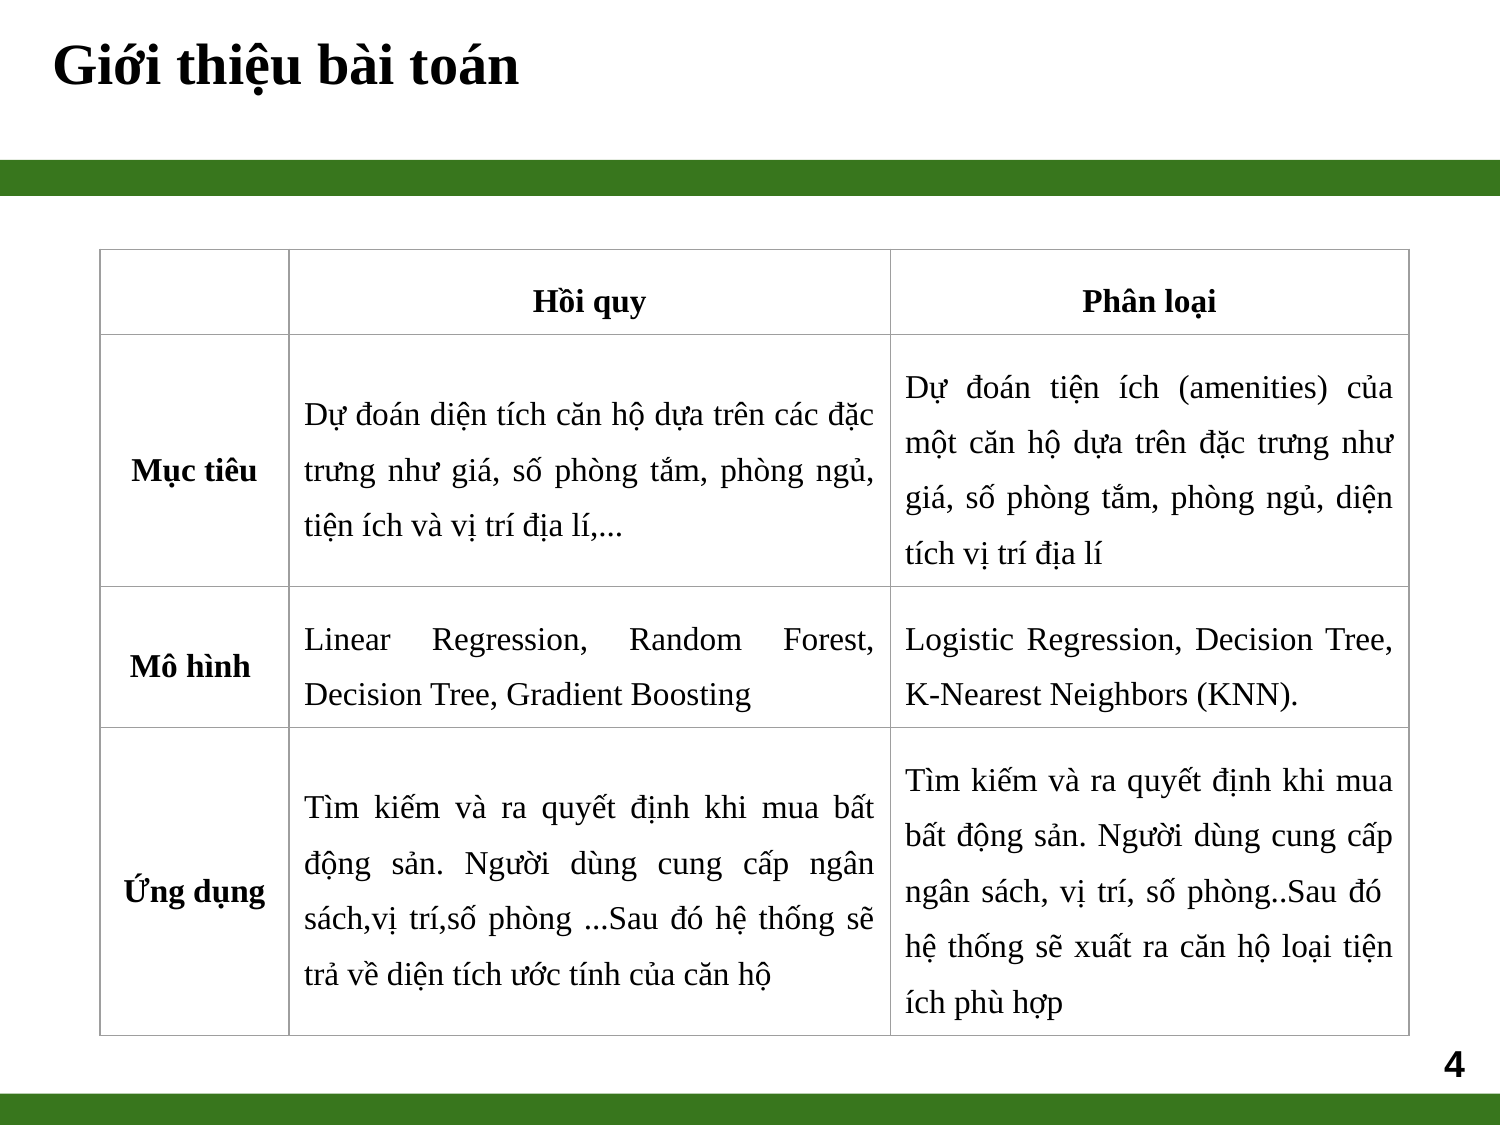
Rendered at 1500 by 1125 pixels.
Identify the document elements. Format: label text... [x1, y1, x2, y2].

title Giới thiệu bài toán [37, 11, 1435, 137]
table_cell Tìm kiếm và ra quyết định khi mua bất động sản. Người dùng cung cấp ngân sách,vị trí,số phòng ...Sau đó hệ thống sẽ trả về diện tích ước tính của căn hộ [290, 728, 890, 1035]
table_cell Logistic Regression, Decision Tree, K-Nearest Neighbors (KNN). [891, 587, 1408, 727]
table_cell Mô hình [101, 587, 288, 727]
table_cell Dự đoán diện tích căn hộ dựa trên các đặc trưng như giá, số phòng tắm, phòng ngủ, tiện ích và vị trí địa lí,... [290, 335, 890, 586]
table_cell Tìm kiếm và ra quyết định khi mua bất động sản. Người dùng cung cấp ngân sách, vị trí, số phòng..Sau đó hệ thống sẽ xuất ra căn hộ loại tiện ích phù hợp [891, 728, 1408, 1035]
table_header Hồi quy [290, 250, 890, 334]
table_header [101, 250, 288, 334]
table_header Phân loại [891, 250, 1408, 334]
table_cell Dự đoán tiện ích (amenities) của một căn hộ dựa trên đặc trưng như giá, số phòng tắm, phòng ngủ, diện tích vị trí địa lí [891, 335, 1408, 586]
table_cell Linear Regression, Random Forest, Decision Tree, Gradient Boosting [290, 587, 890, 727]
table_cell Mục tiêu [101, 335, 288, 586]
table_cell Ứng dụng [101, 728, 288, 1035]
slide_number 4 [1389, 1019, 1480, 1106]
